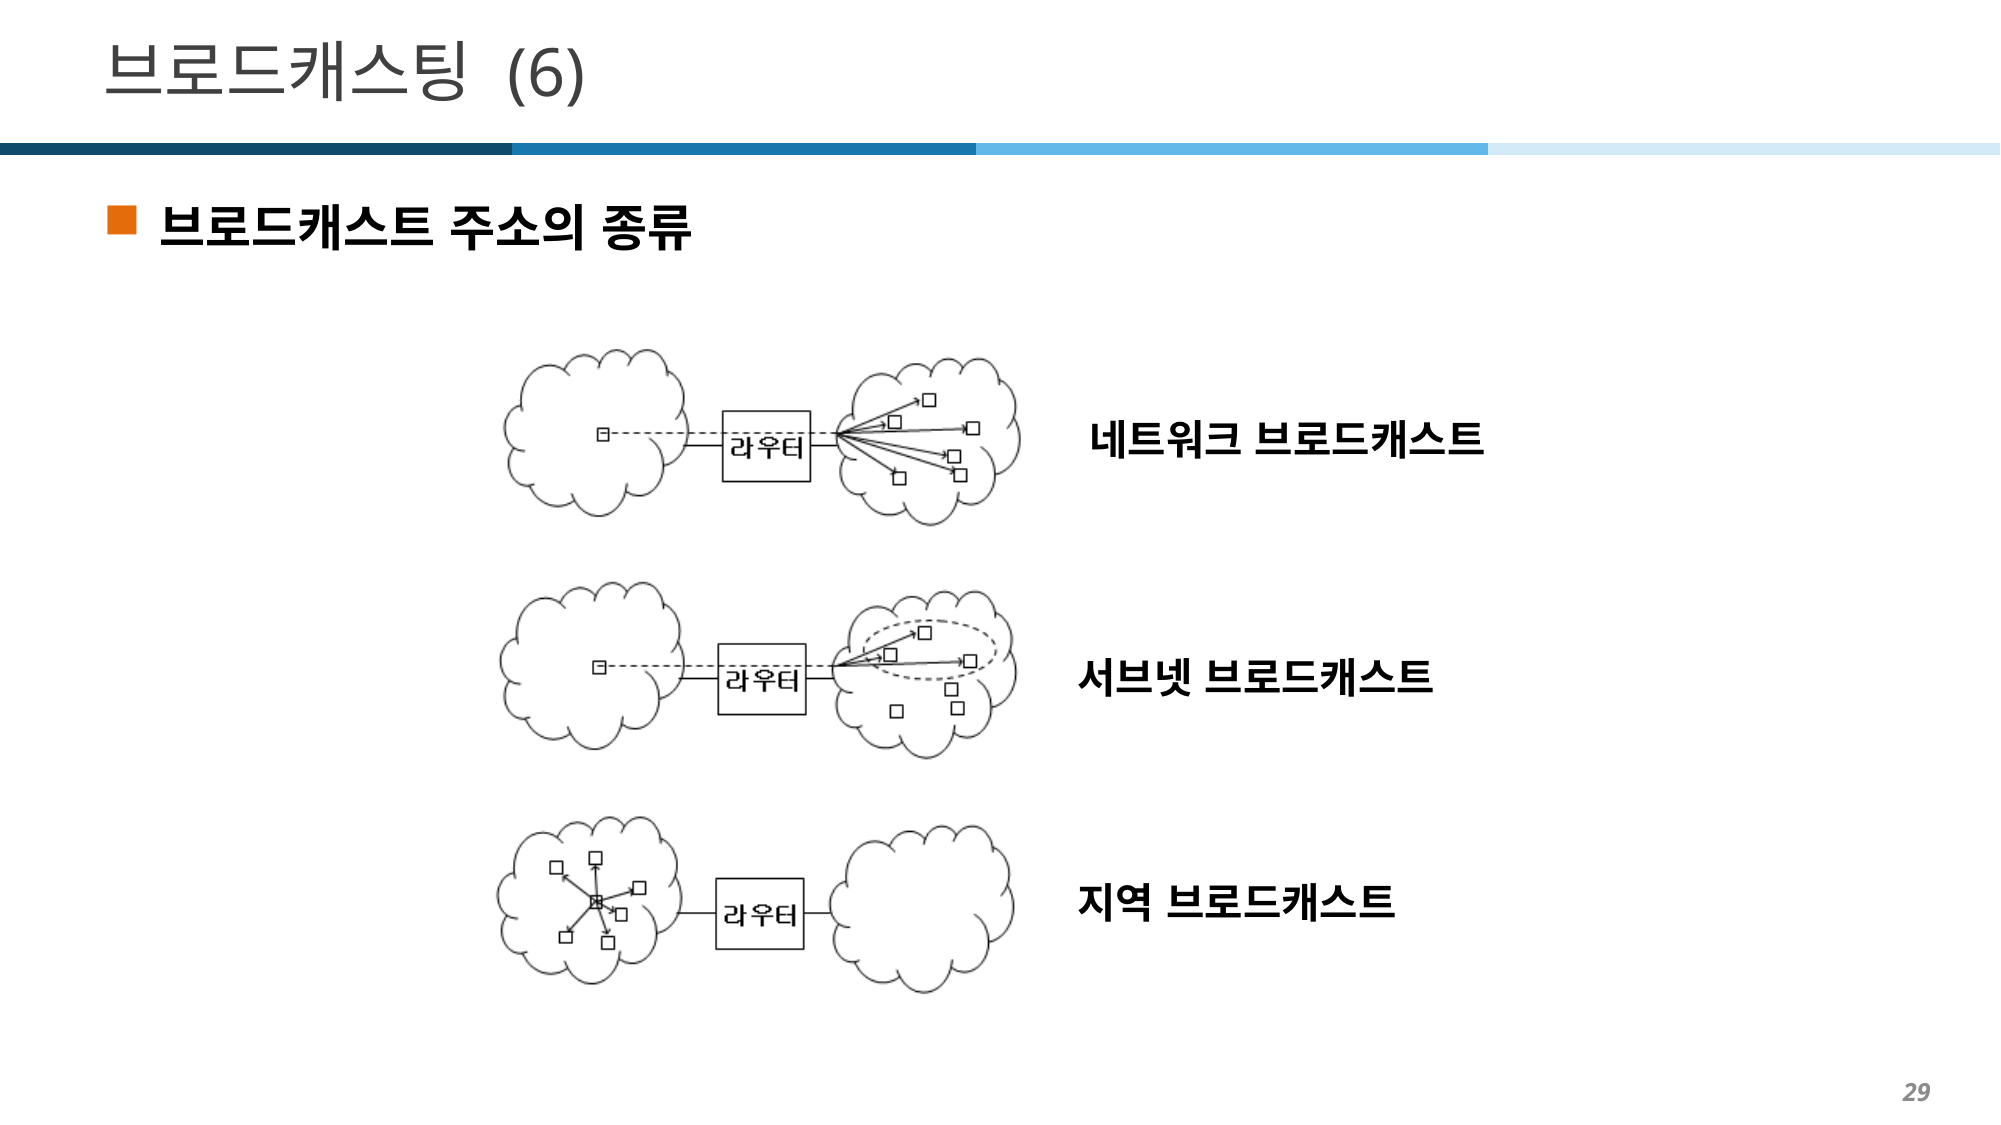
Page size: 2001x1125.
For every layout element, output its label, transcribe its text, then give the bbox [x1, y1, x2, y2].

list 브로드캐스트 주소의 종류 [88, 176, 1920, 1083]
title 브로드캐스팅 (6) [88, 18, 1920, 122]
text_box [487, 337, 1513, 1002]
